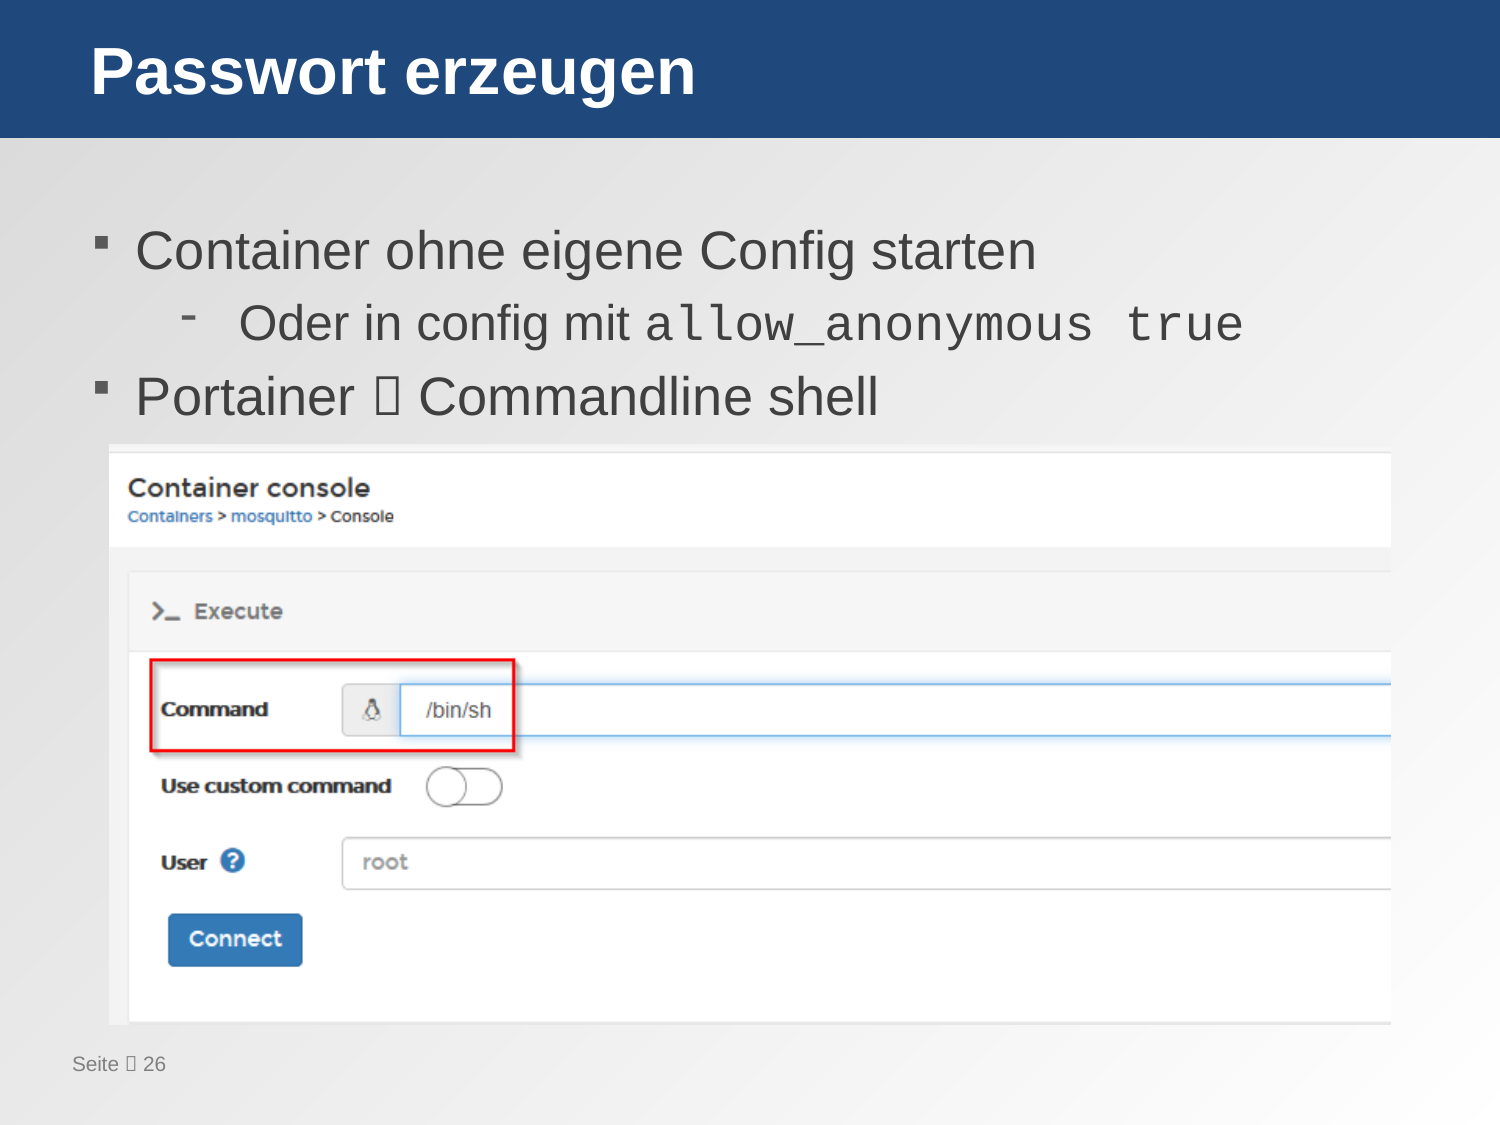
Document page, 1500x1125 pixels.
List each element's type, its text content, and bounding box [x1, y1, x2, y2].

picture [109, 444, 1391, 1025]
title Passwort erzeugen [75, 20, 1425, 208]
list Container ohne eigene Config starten Oder in config mit allow_anonymous true Portainer  Commandline shell [76, 208, 1424, 964]
